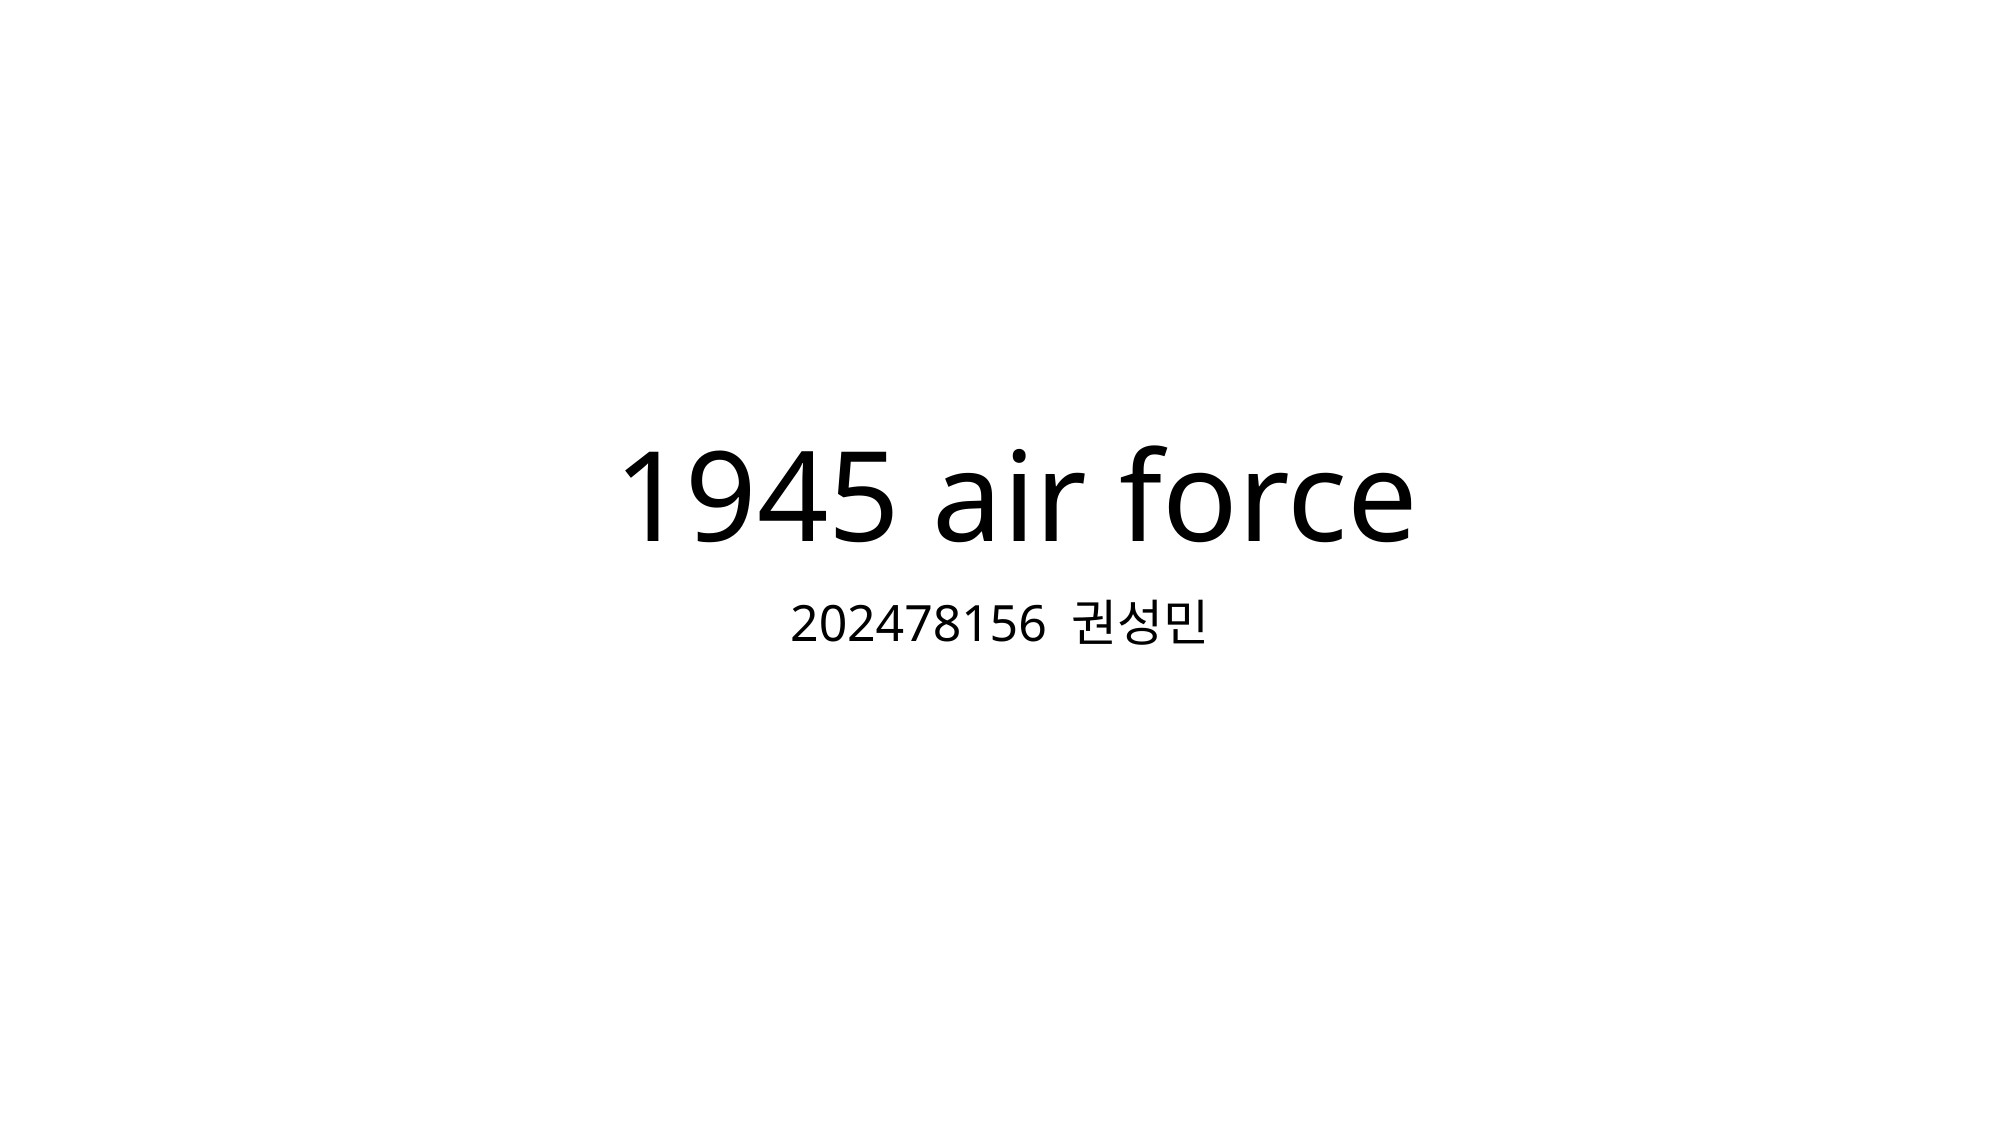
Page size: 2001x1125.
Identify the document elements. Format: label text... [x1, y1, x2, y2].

title 1945 air force [249, 184, 1750, 576]
subtitle 202478156 권성민 [249, 590, 1750, 863]
